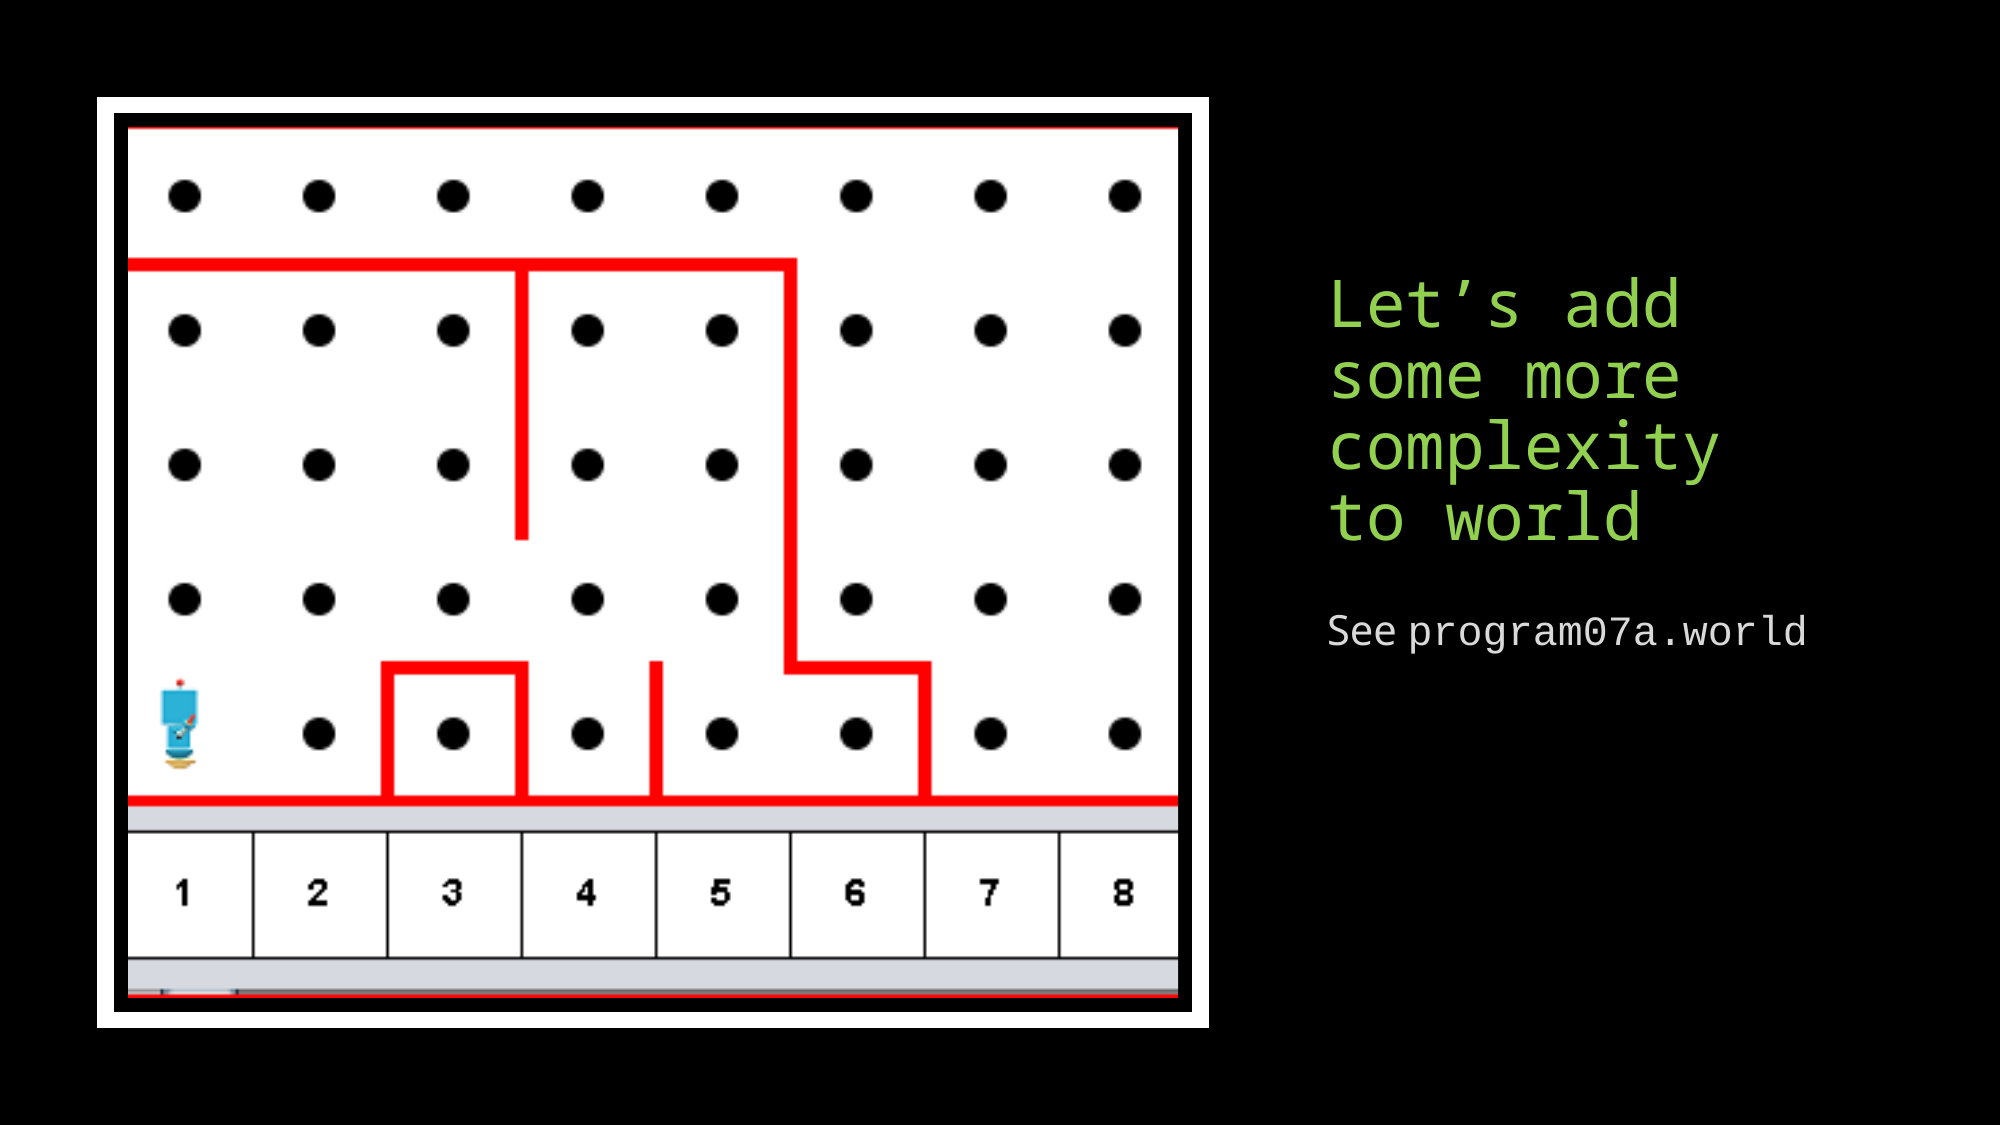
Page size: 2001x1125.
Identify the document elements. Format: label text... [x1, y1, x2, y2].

title Let’s add some more complexity to world [1312, 262, 1825, 562]
picture [128, 127, 1179, 998]
list See program07a.world [1312, 562, 1825, 863]
